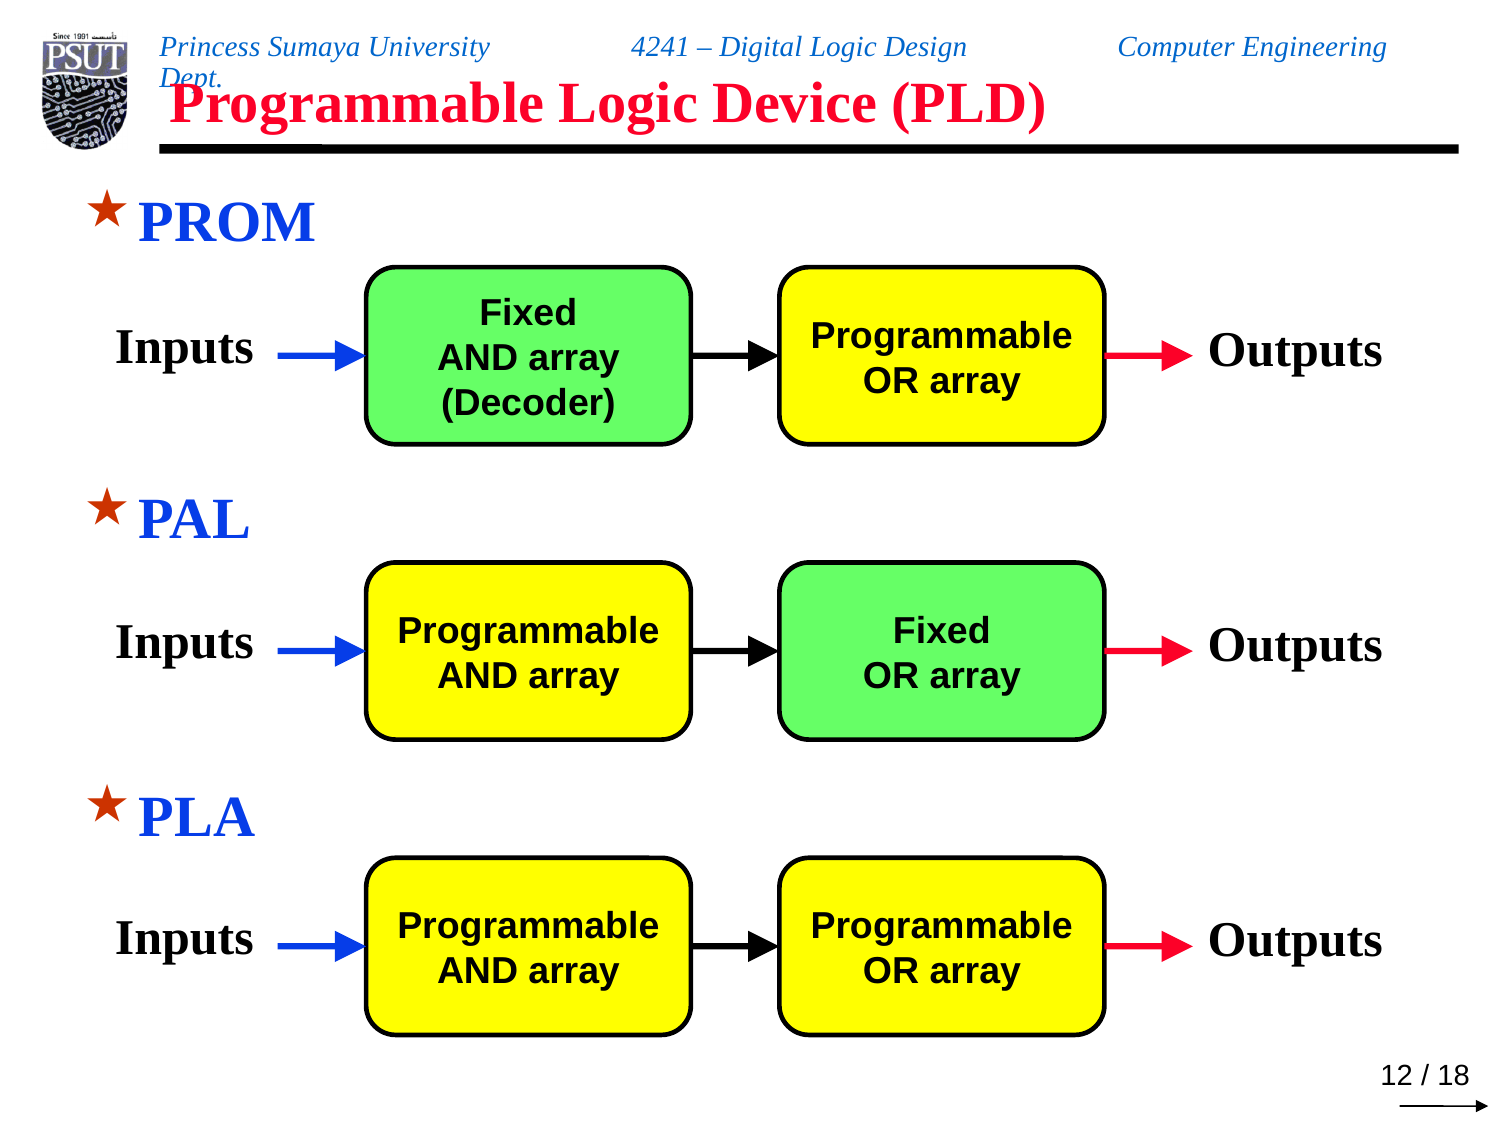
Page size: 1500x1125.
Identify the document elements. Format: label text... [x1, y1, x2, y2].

slide_number 11 / 18 [1288, 1051, 1486, 1099]
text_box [99, 266, 1436, 445]
title Programmable Logic Device (PLD) [158, 69, 1460, 140]
text_box [1399, 1099, 1489, 1113]
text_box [99, 857, 1436, 1036]
list PROM PAL PLA [70, 178, 1430, 889]
picture [41, 30, 128, 150]
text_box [99, 562, 1436, 740]
